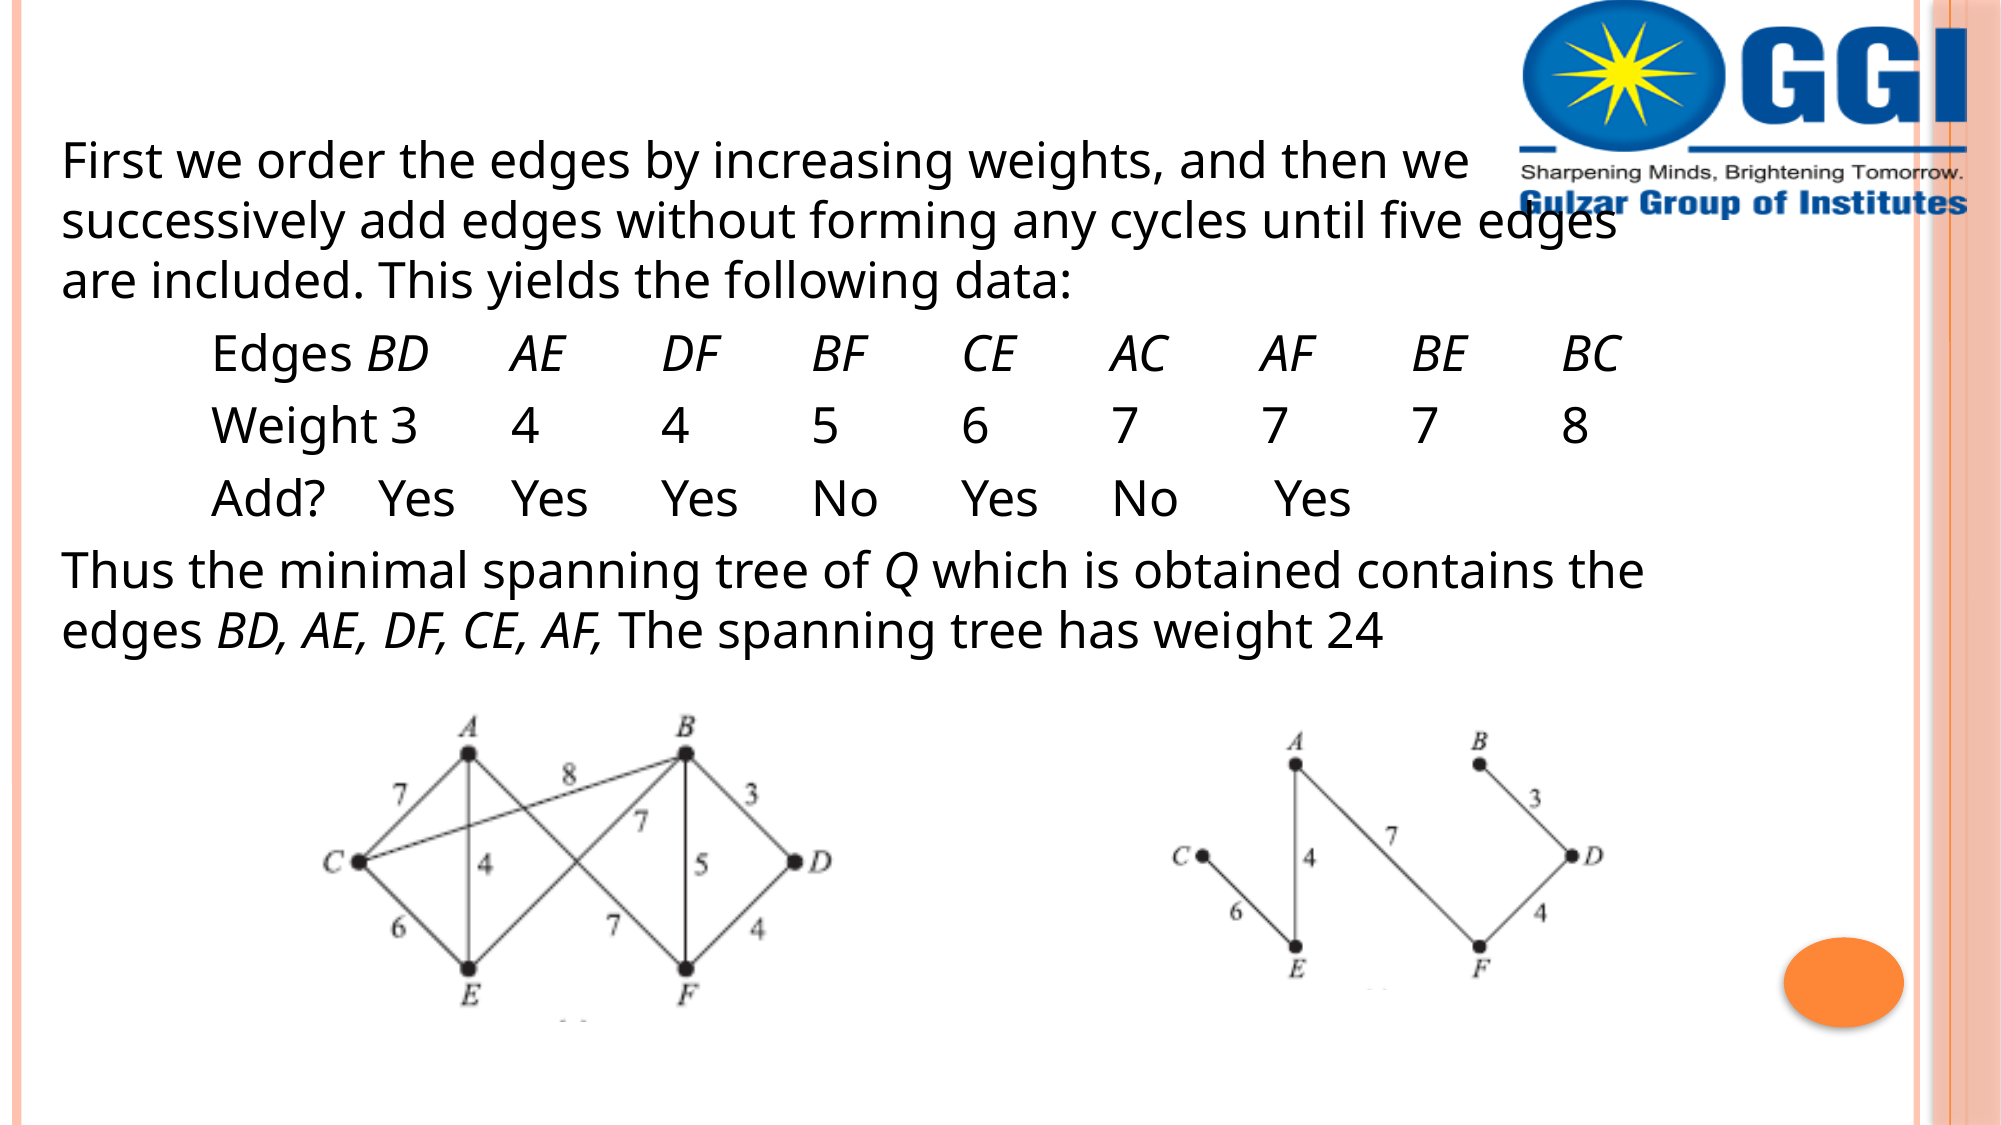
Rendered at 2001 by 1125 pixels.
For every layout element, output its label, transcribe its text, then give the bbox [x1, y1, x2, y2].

picture [1162, 701, 1647, 990]
list First we order the edges by increasing weights, and then we successively add edges without forming any cycles until five edges are included. This yields the following data: Edges BD AE DF BF CE AC AF BE BC Weight 3 4 4 5 6 7 7 7 8 Add? Yes Yes Yes No Yes No Yes Thus the minimal spanning tree of Q which is obtained contains the edges BD, AE, DF, CE, AF, The spanning tree has weight 24 [46, 121, 1681, 921]
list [270, 668, 864, 1023]
picture [1516, 0, 1967, 220]
